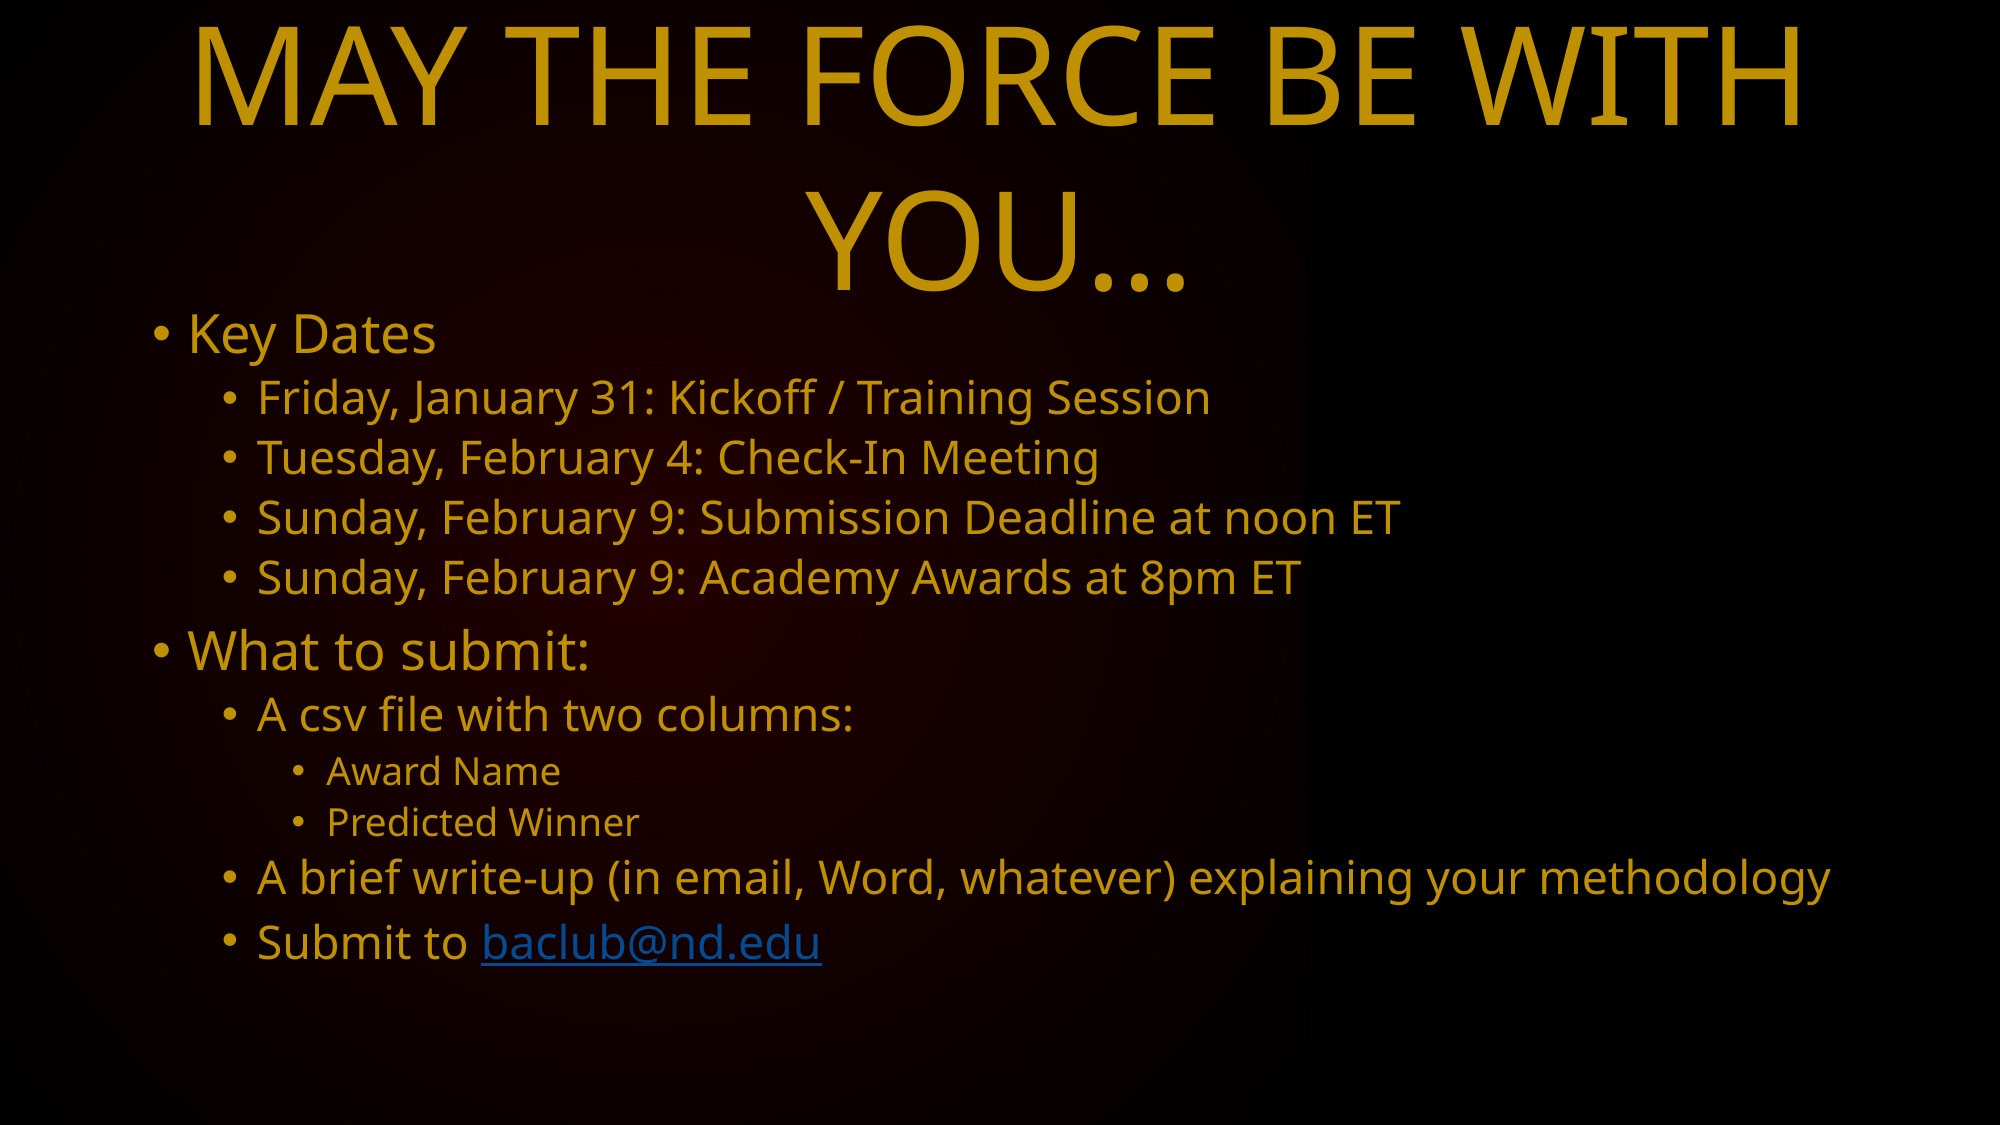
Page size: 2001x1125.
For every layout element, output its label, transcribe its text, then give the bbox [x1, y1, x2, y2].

text_box May the force be with you… [167, 0, 1833, 299]
text_box Key Dates Friday, January 31: Kickoff / Training Session Tuesday, February 4: Check-In Meeting Sunday, February 9: Submission Deadline at noon ET Sunday, February 9: Academy Awards at 8pm ET What to submit: A csv file with two columns: Award Name Predicted Winner A brief write-up (in email, Word, whatever) explaining your methodology Submit to baclub@nd.edu [137, 299, 1863, 1035]
